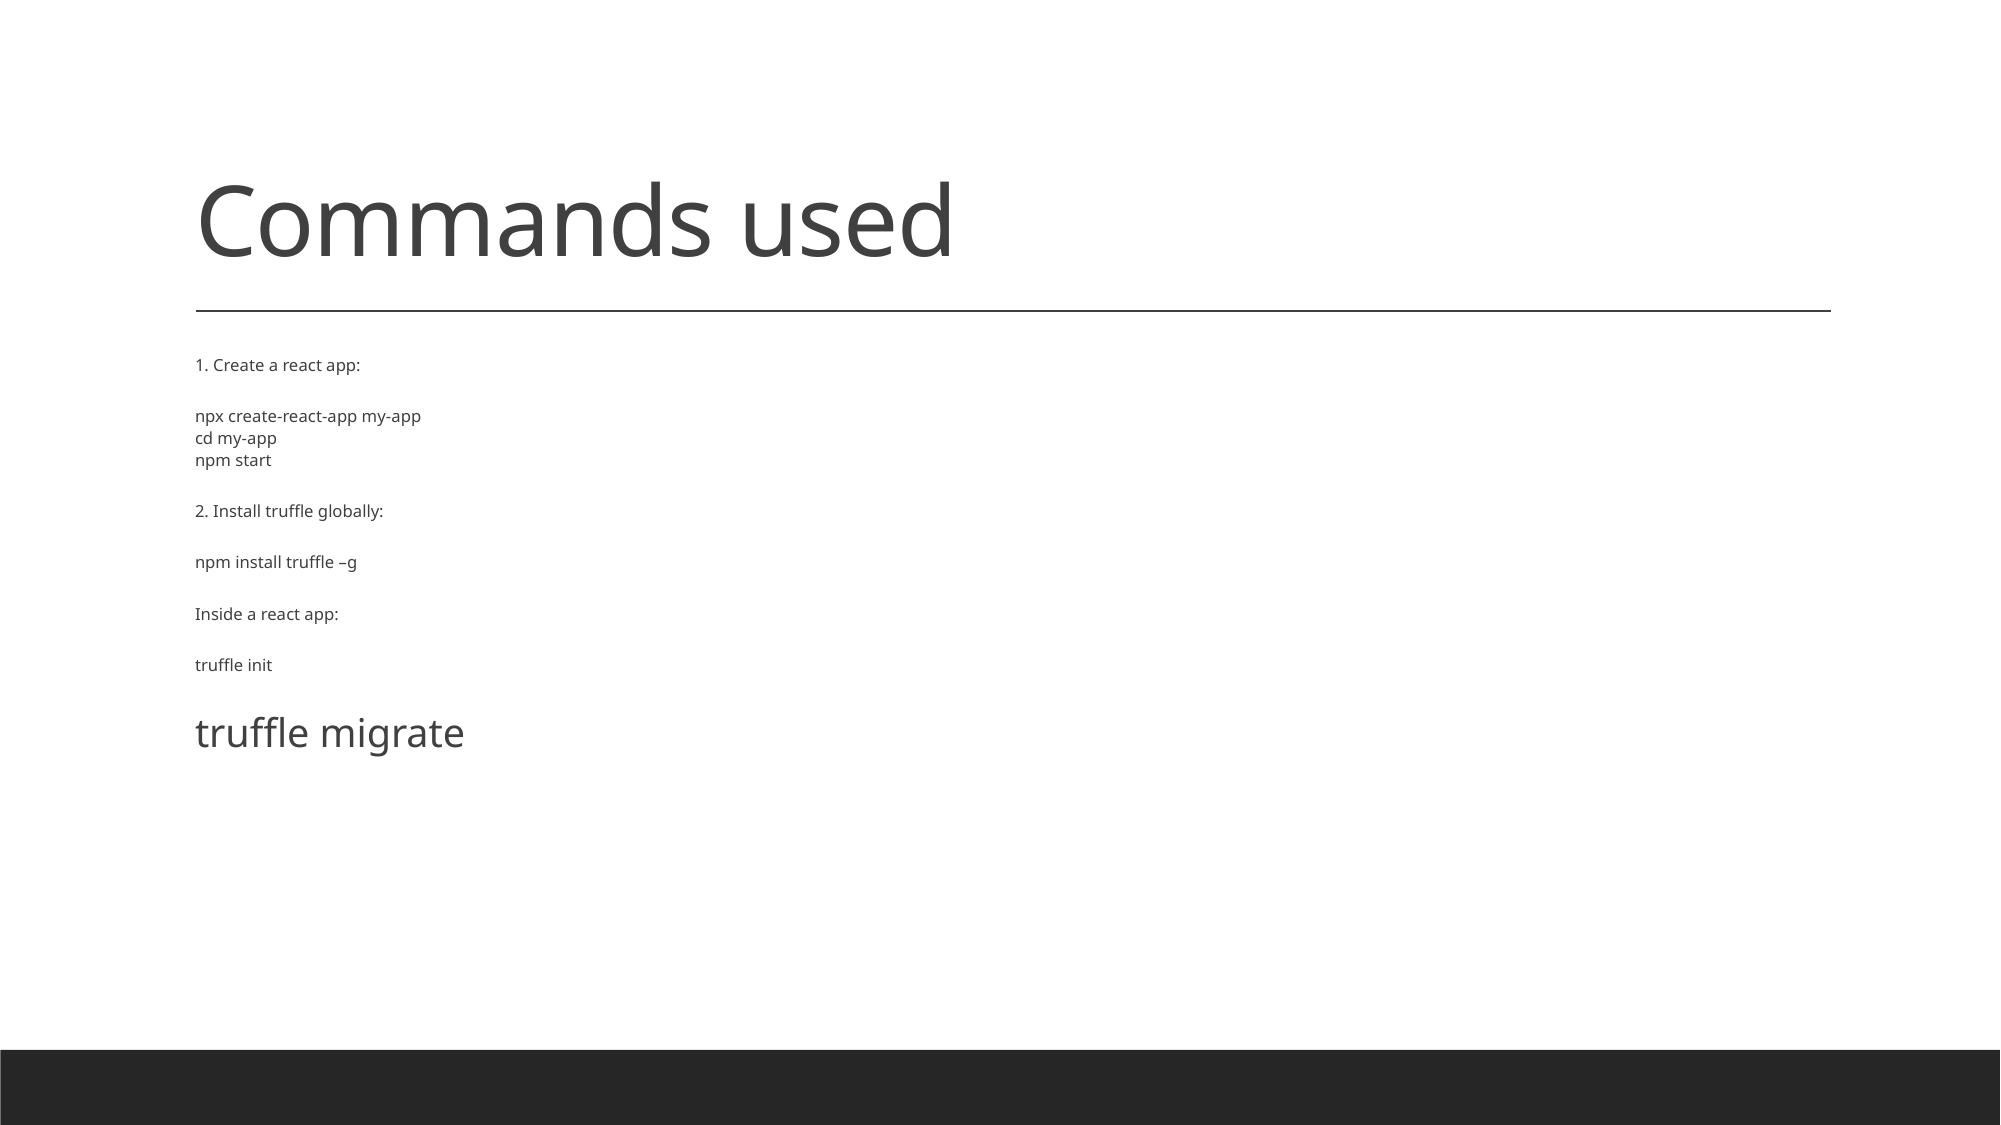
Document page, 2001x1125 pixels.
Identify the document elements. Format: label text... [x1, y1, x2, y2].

title Commands used [180, 47, 1830, 285]
list 1. Create a react app: npx create-react-app my-app cd my-app npm start 2. Install truffle globally: npm install truffle –g Inside a react app: truffle init truffle migrate [180, 345, 1830, 963]
